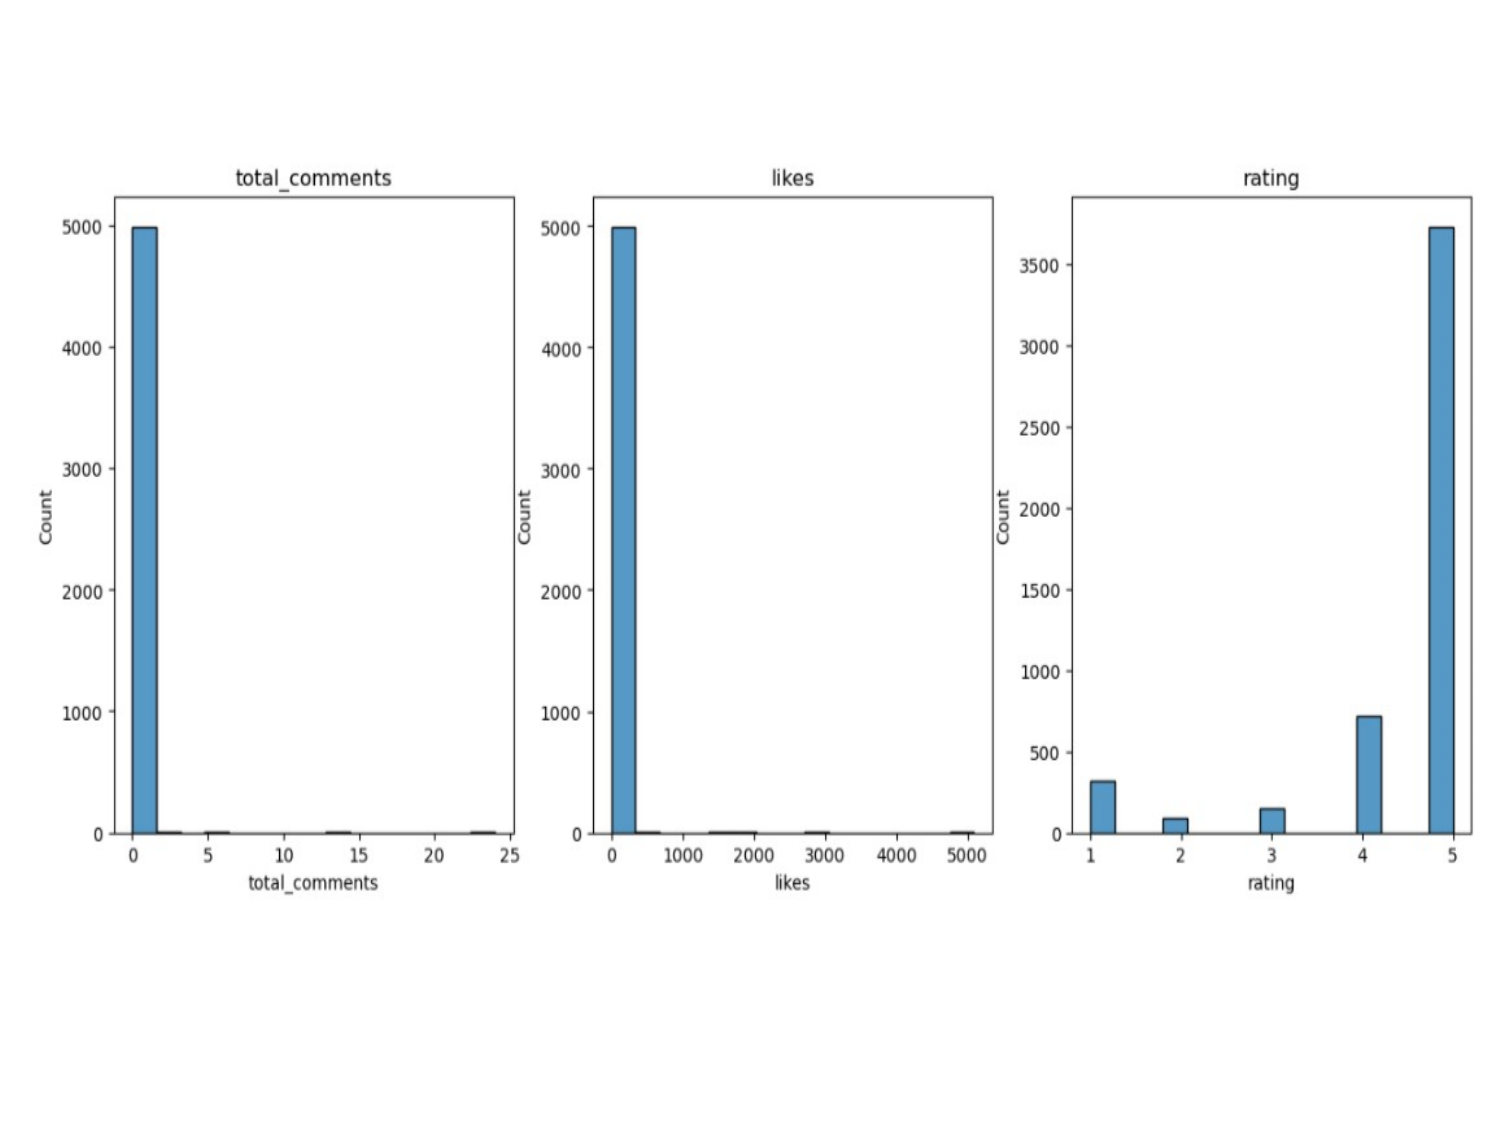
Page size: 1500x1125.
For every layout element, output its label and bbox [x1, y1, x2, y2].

picture [0, 140, 1500, 903]
